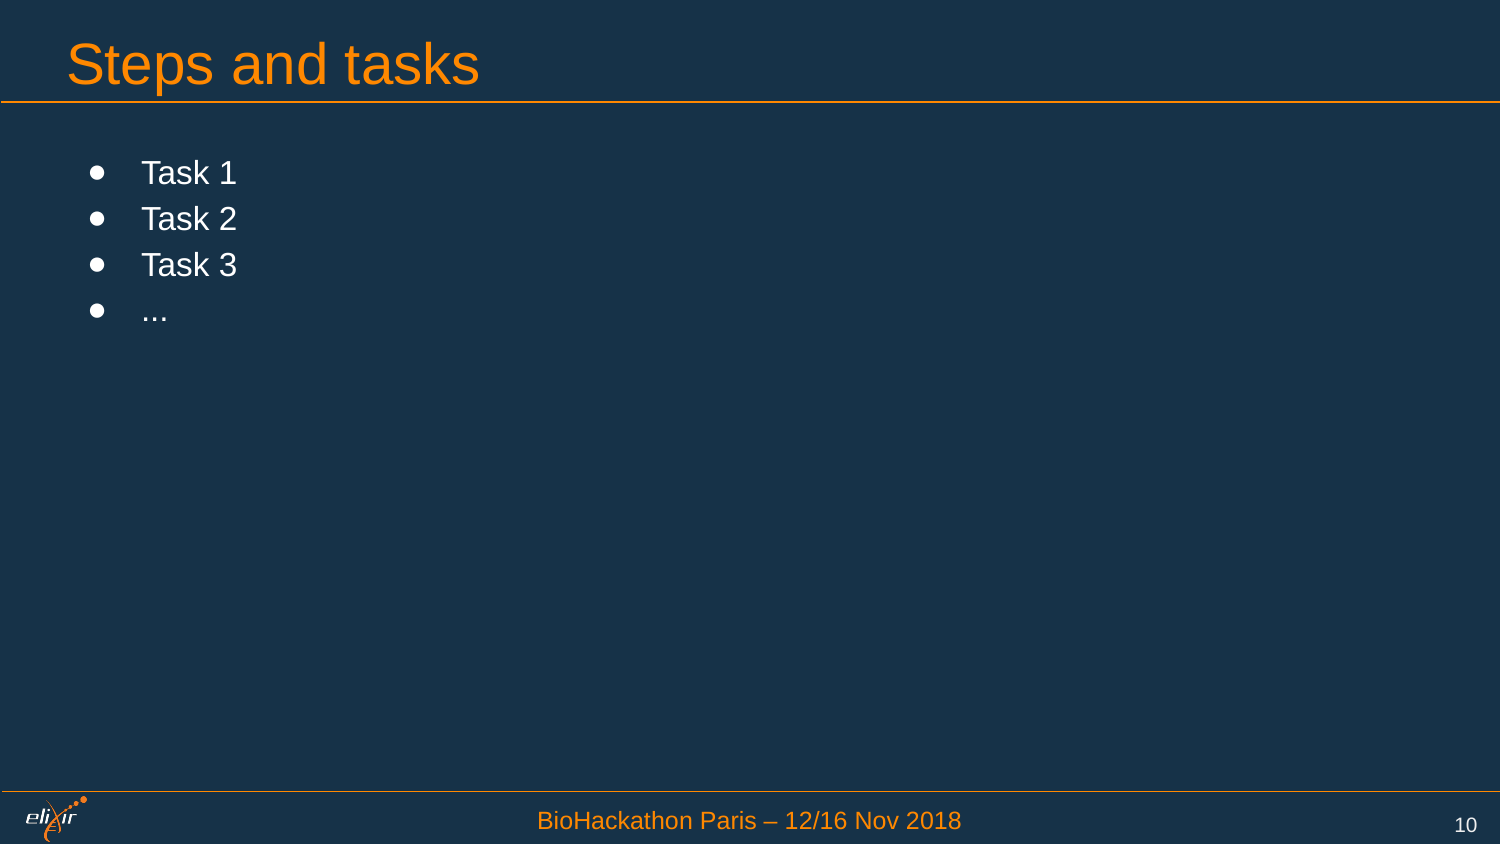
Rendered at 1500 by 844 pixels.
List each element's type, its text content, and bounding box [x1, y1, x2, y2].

title Steps and tasks [51, 11, 1449, 106]
list Task 1 Task 2 Task 3 ... [51, 130, 1449, 778]
picture [26, 796, 87, 842]
slide_number ‹#› [1402, 786, 1493, 844]
